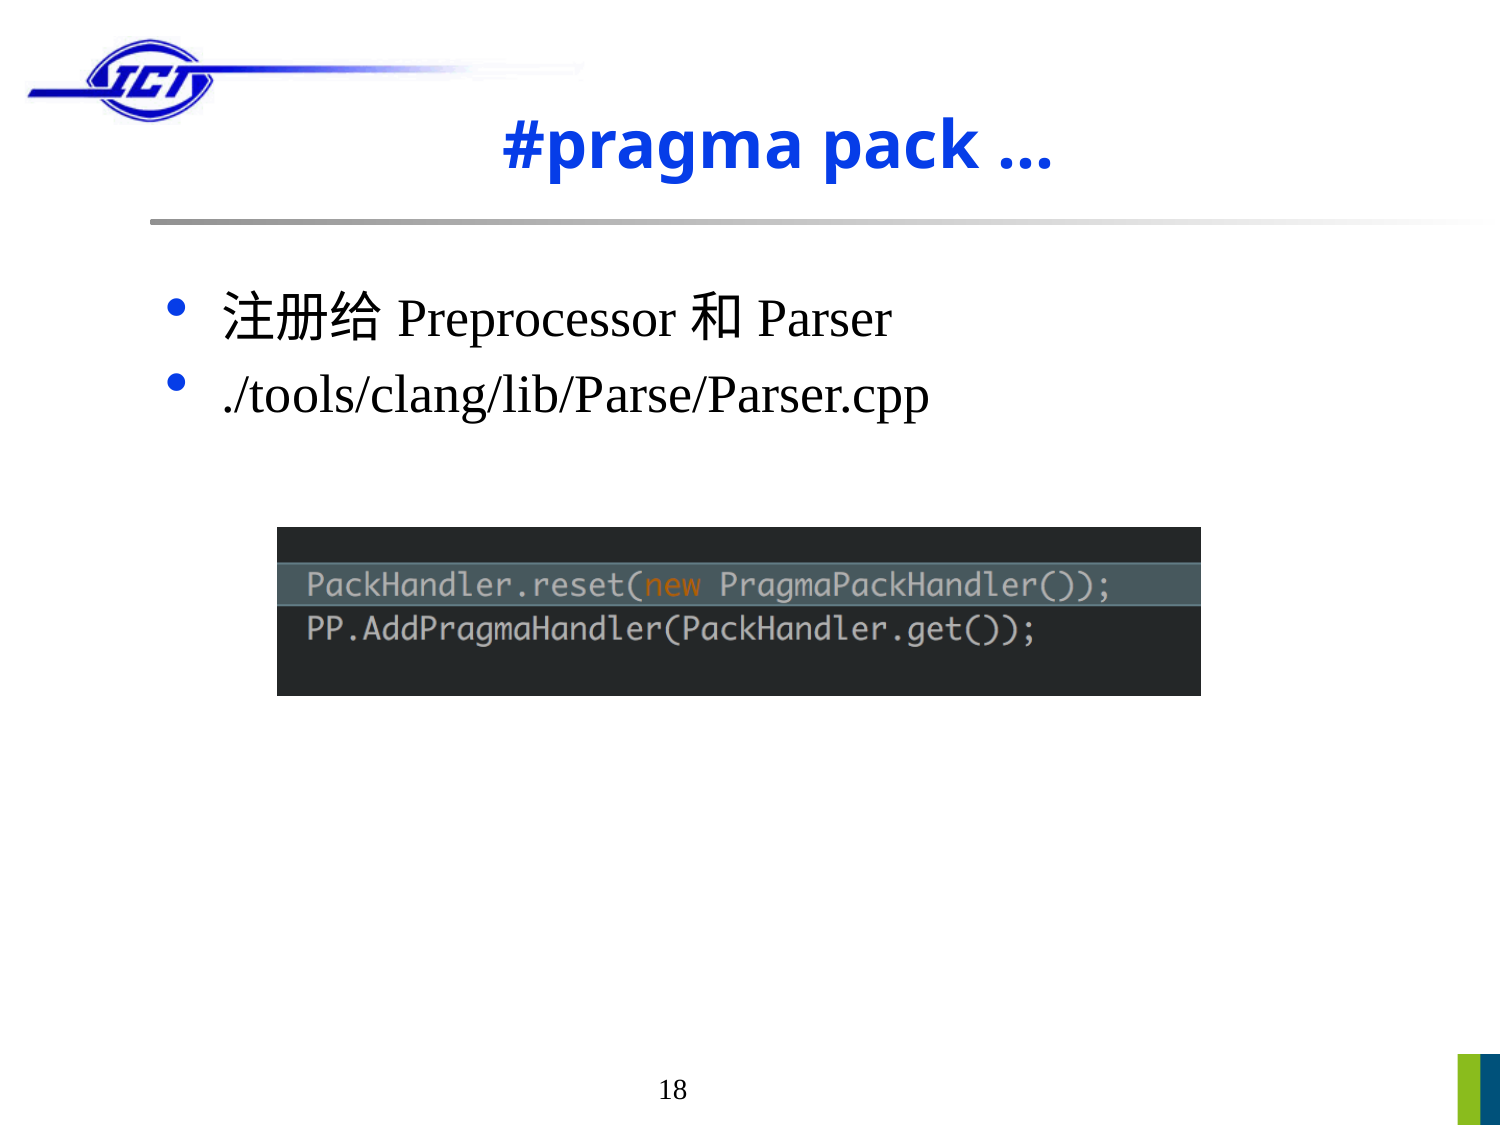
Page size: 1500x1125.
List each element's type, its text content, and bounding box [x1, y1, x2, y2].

picture [277, 526, 1201, 696]
title #pragma pack … [159, 66, 1397, 217]
list 注册给Preprocessor和Parser ./tools/clang/lib/Parse/Parser.cpp [150, 275, 1388, 1013]
picture [24, 36, 600, 125]
